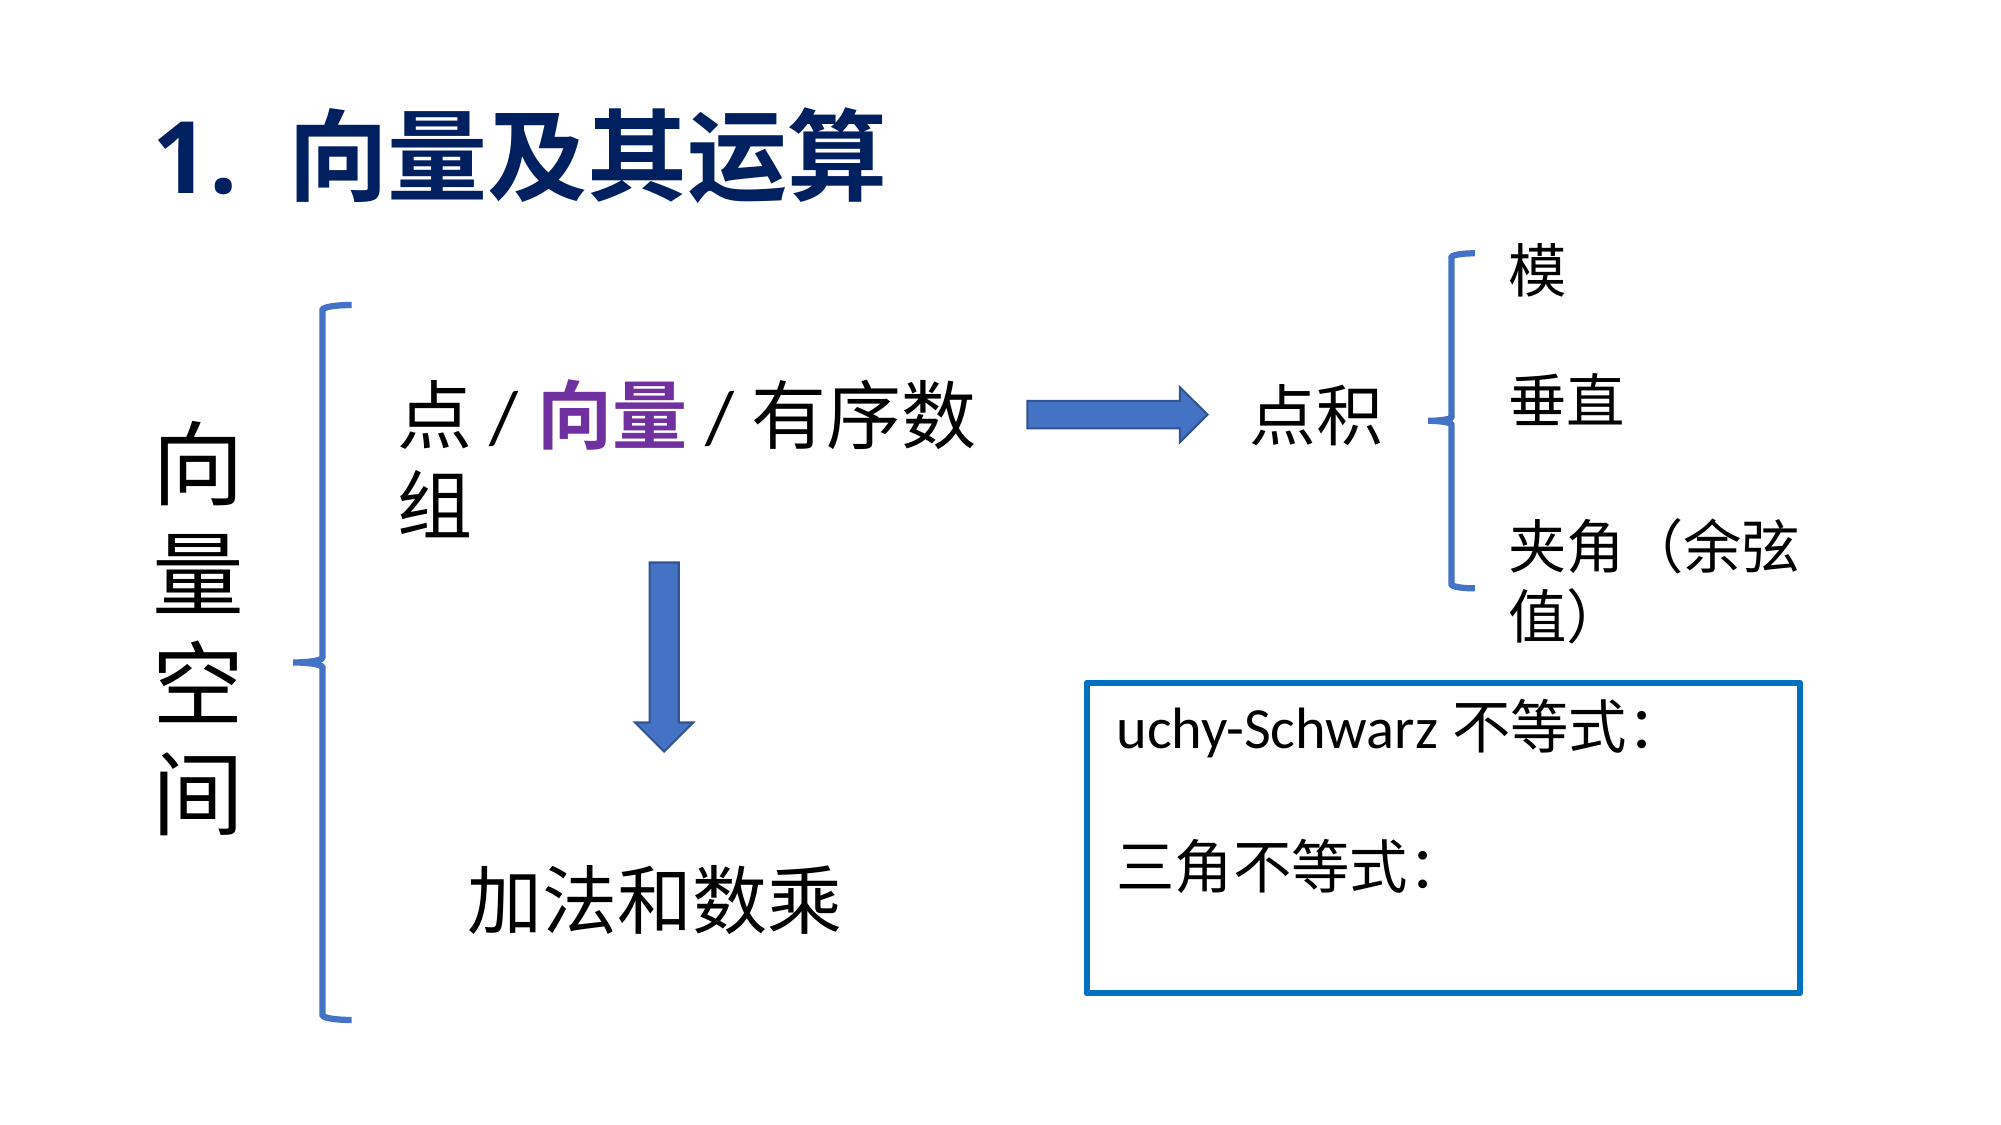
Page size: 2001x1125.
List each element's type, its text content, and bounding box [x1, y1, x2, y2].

text_box [1026, 384, 1209, 445]
text_box [1428, 252, 1475, 589]
text_box [293, 304, 352, 1021]
text_box [1086, 682, 1800, 994]
title 1. 向量及其运算 [137, 52, 1863, 270]
text_box 夹角（余弦值） [1493, 502, 1879, 658]
text_box 加法和数乘 [452, 845, 876, 951]
text_box 垂直 [1493, 356, 1669, 442]
text_box 点/向量/有序数组 [382, 361, 1000, 557]
text_box 点积 [1234, 366, 1415, 462]
text_box 向量空间 [137, 399, 276, 855]
text_box [632, 561, 696, 754]
text_box 模 [1493, 226, 1669, 312]
